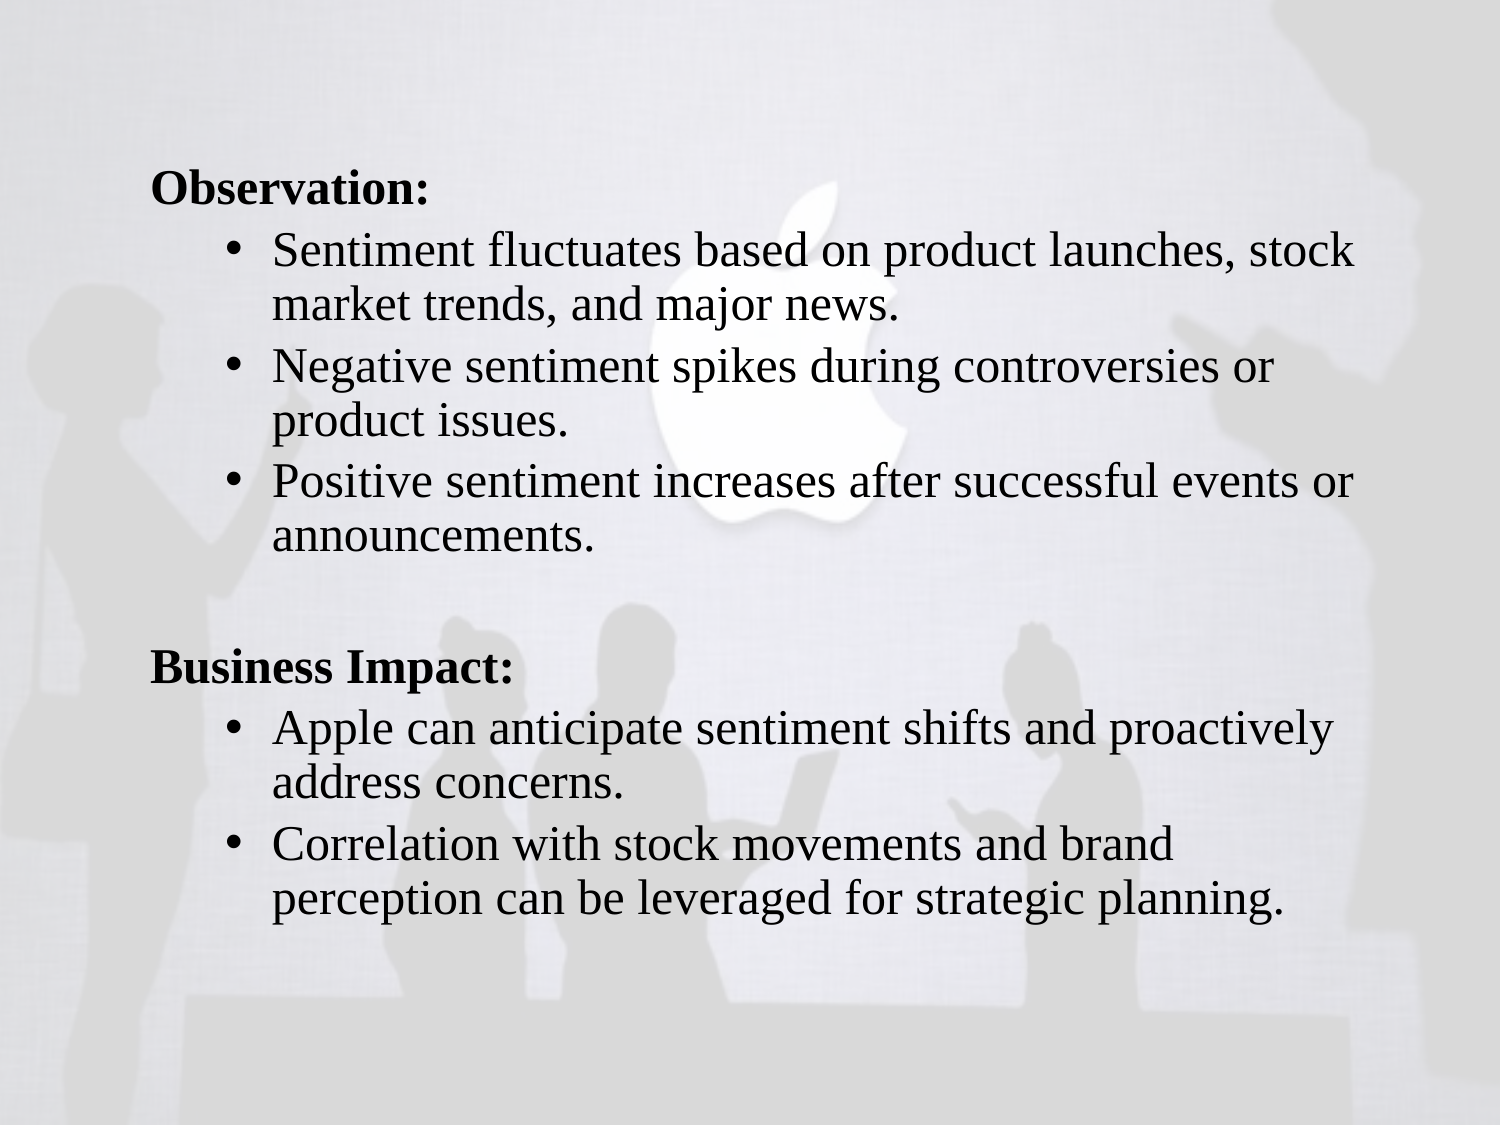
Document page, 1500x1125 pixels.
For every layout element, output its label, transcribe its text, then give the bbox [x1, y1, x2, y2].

list Observation: Sentiment fluctuates based on product launches, stock market trends, and major news. Negative sentiment spikes during controversies or product issues. Positive sentiment increases after successful events or announcements. Business Impact: Apple can anticipate sentiment shifts and proactively address concerns. Correlation with stock movements and brand perception can be leveraged for strategic planning. [135, 153, 1373, 1015]
